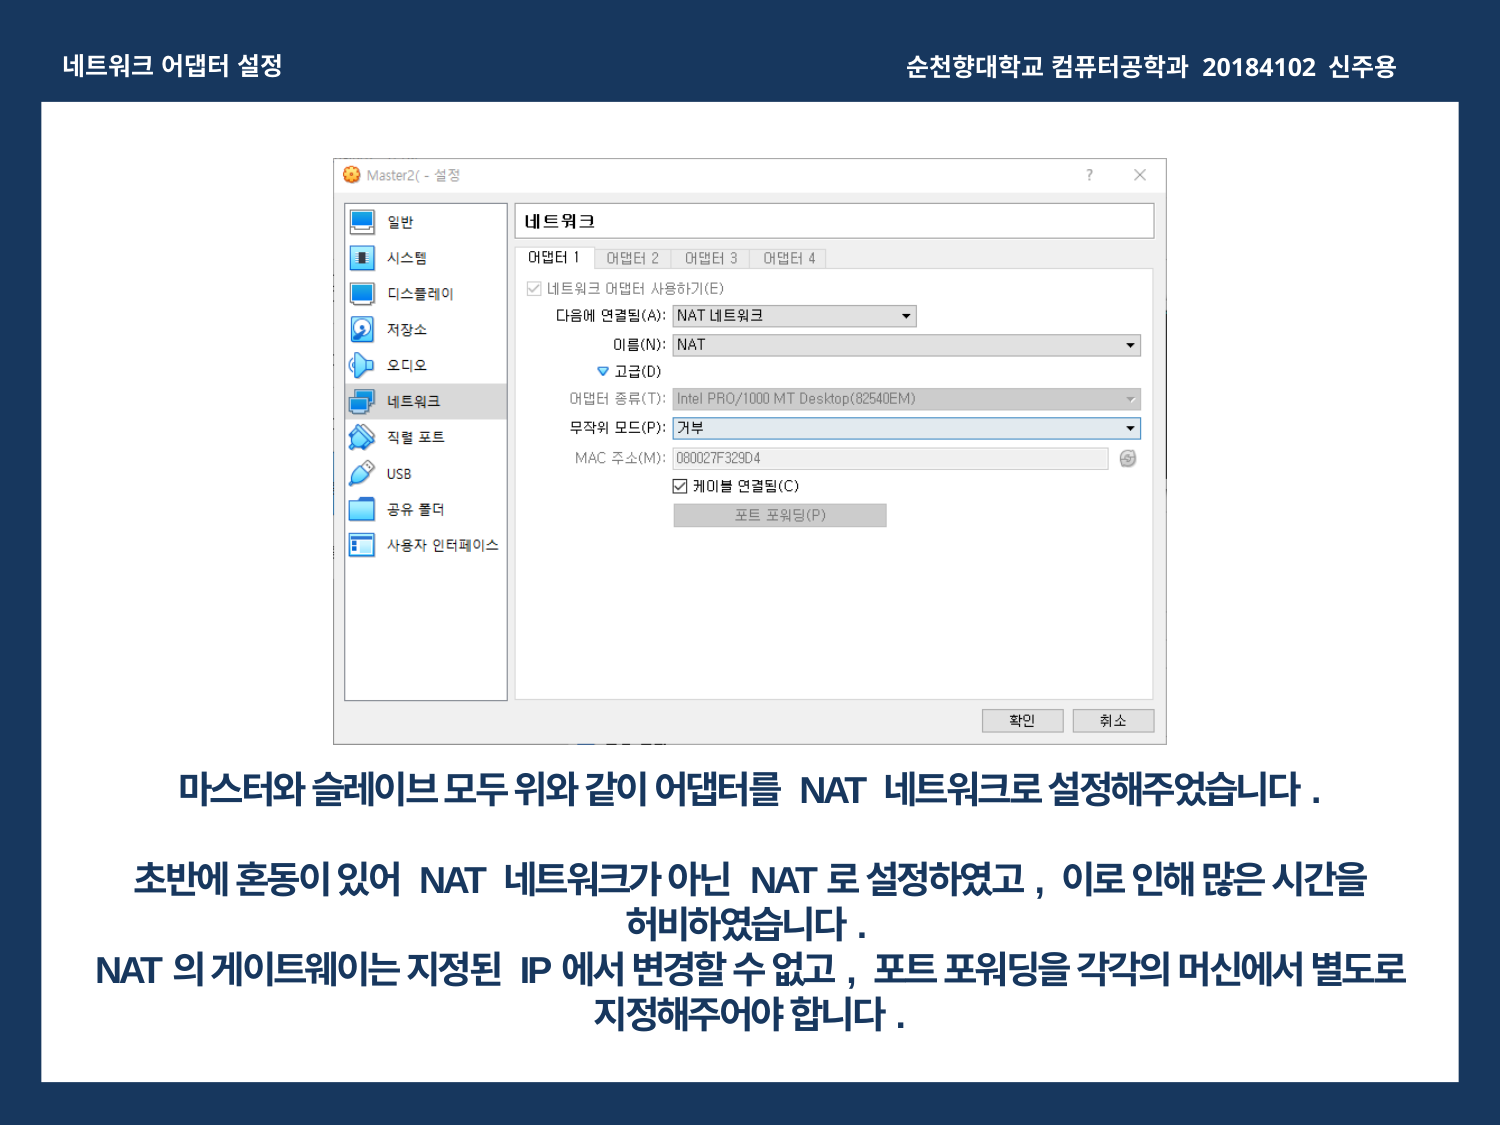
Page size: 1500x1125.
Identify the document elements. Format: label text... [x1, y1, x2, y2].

text_box 순천향대학교 컴퓨터공학과 20184102 신주용 [891, 44, 1471, 90]
text_box [39, 100, 1461, 1084]
text_box 마스터와 슬레이브 모두 위와 같이 어댑터를 NAT 네트워크로 설정해주었습니다. 초반에 혼동이 있어 NAT 네트워크가 아닌 NAT로 설정하였고, 이로 인해 많은 시간을 허비하였습니다. NAT의 게이트웨이는 지정된 IP에서 변경할 수 없고, 포트 포워딩을 각각의 머신에서 별도로 지정해주어야 합니다. [43, 758, 1456, 1044]
picture [332, 158, 1167, 745]
text_box 네트워크 어댑터 설정 [48, 42, 299, 88]
